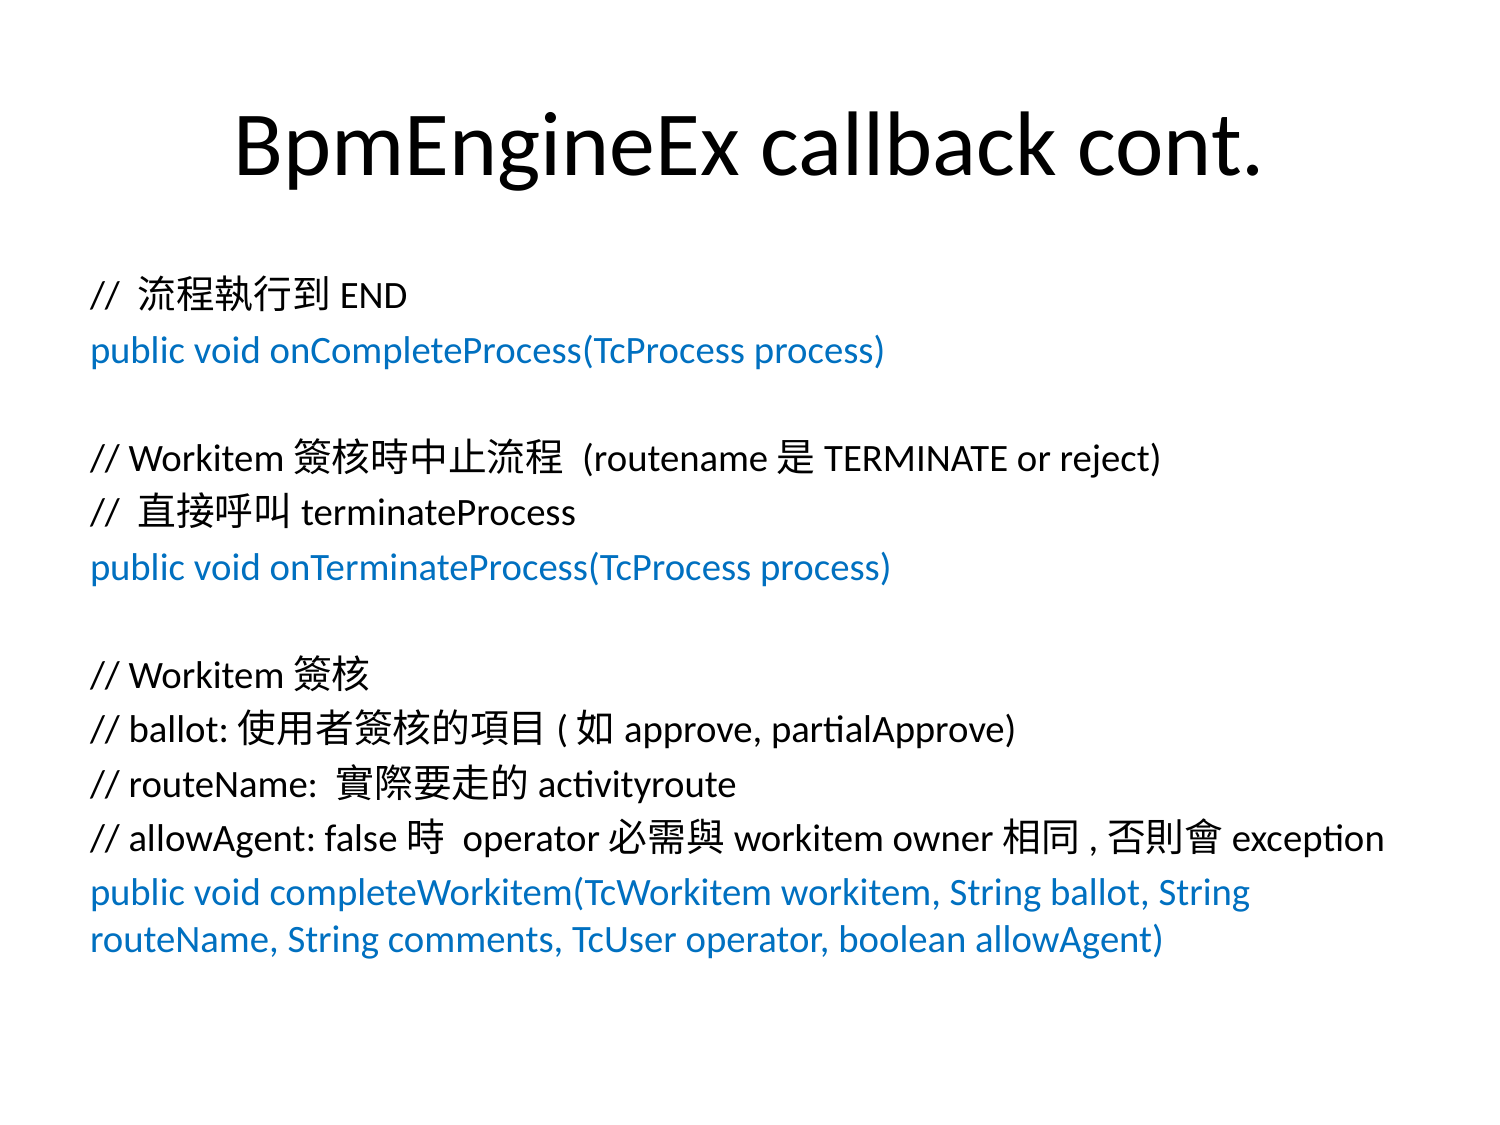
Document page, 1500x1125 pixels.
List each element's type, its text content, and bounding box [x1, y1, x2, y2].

title BpmEngineEx callback cont. [75, 45, 1425, 233]
list // 流程執行到END public void onCompleteProcess(TcProcess process) // Workitem簽核時中止流程 (routename是TERMINATE or reject) // 直接呼叫terminateProcess public void onTerminateProcess(TcProcess process) // Workitem簽核 // ballot:使用者簽核的項目(如approve, partialApprove) // routeName: 實際要走的activityroute // allowAgent: false時 operator必需與workitem owner相同,否則會exception public void completeWorkitem(TcWorkitem workitem, String ballot, String routeName, String comments, TcUser operator, boolean allowAgent) [75, 262, 1425, 1005]
